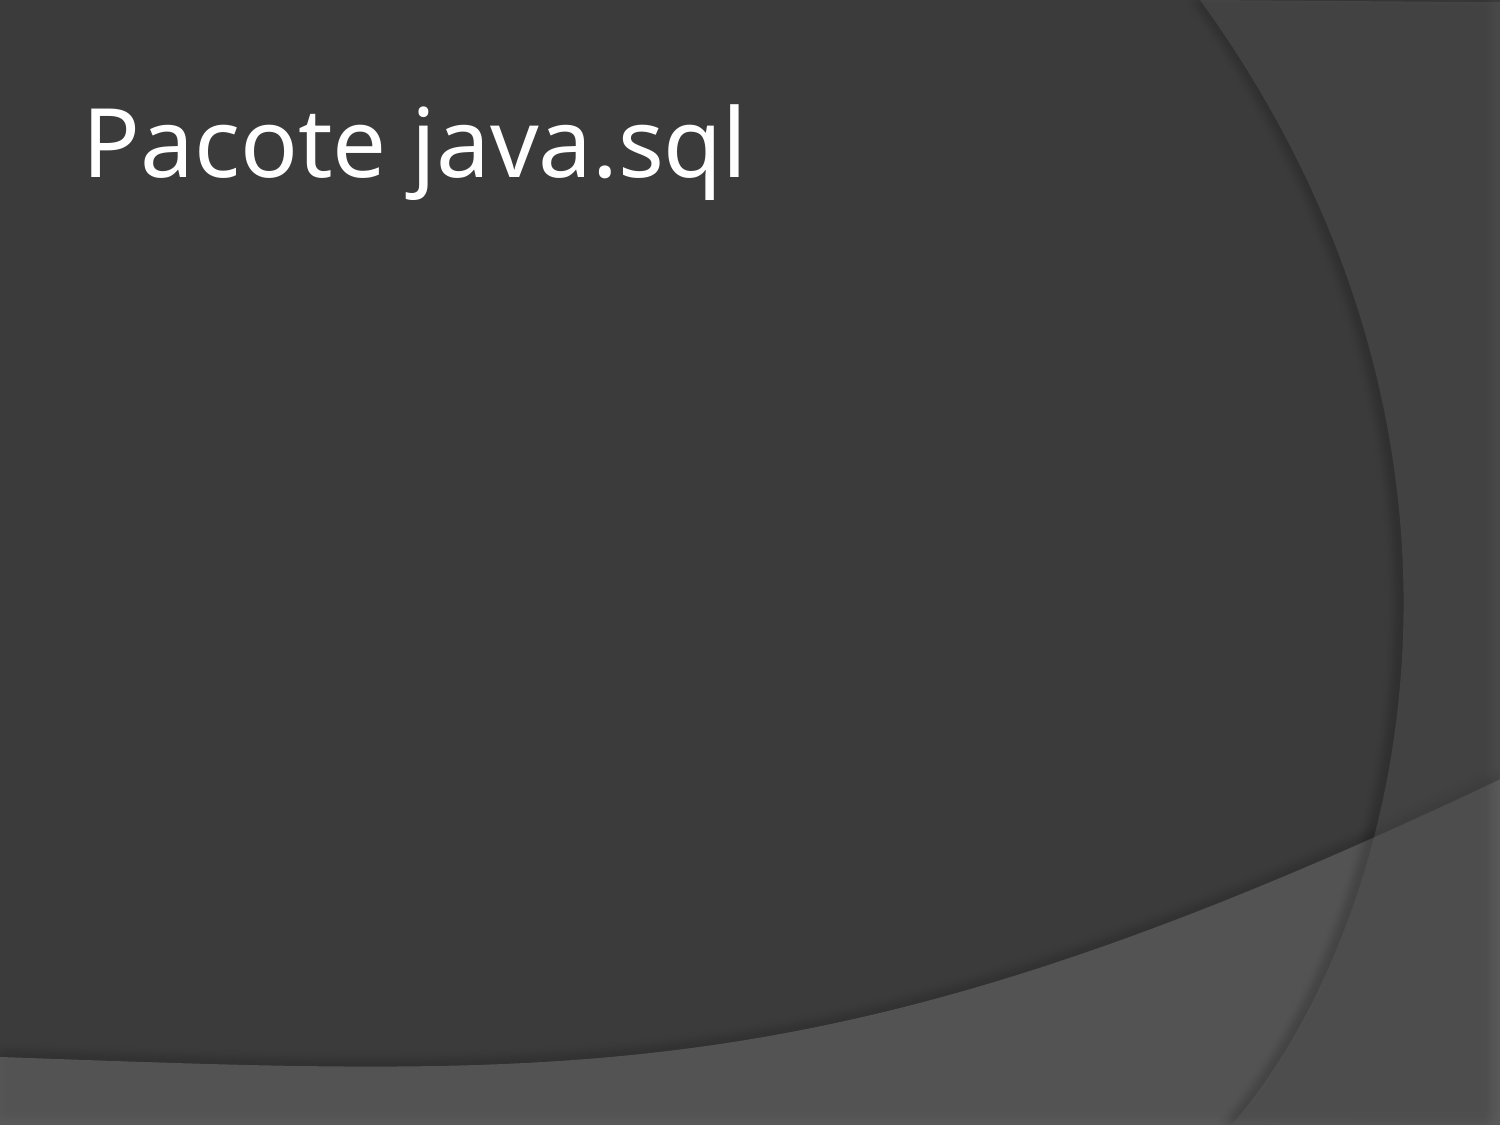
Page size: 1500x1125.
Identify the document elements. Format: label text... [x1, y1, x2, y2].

title Pacote java.sql [74, 44, 1301, 233]
